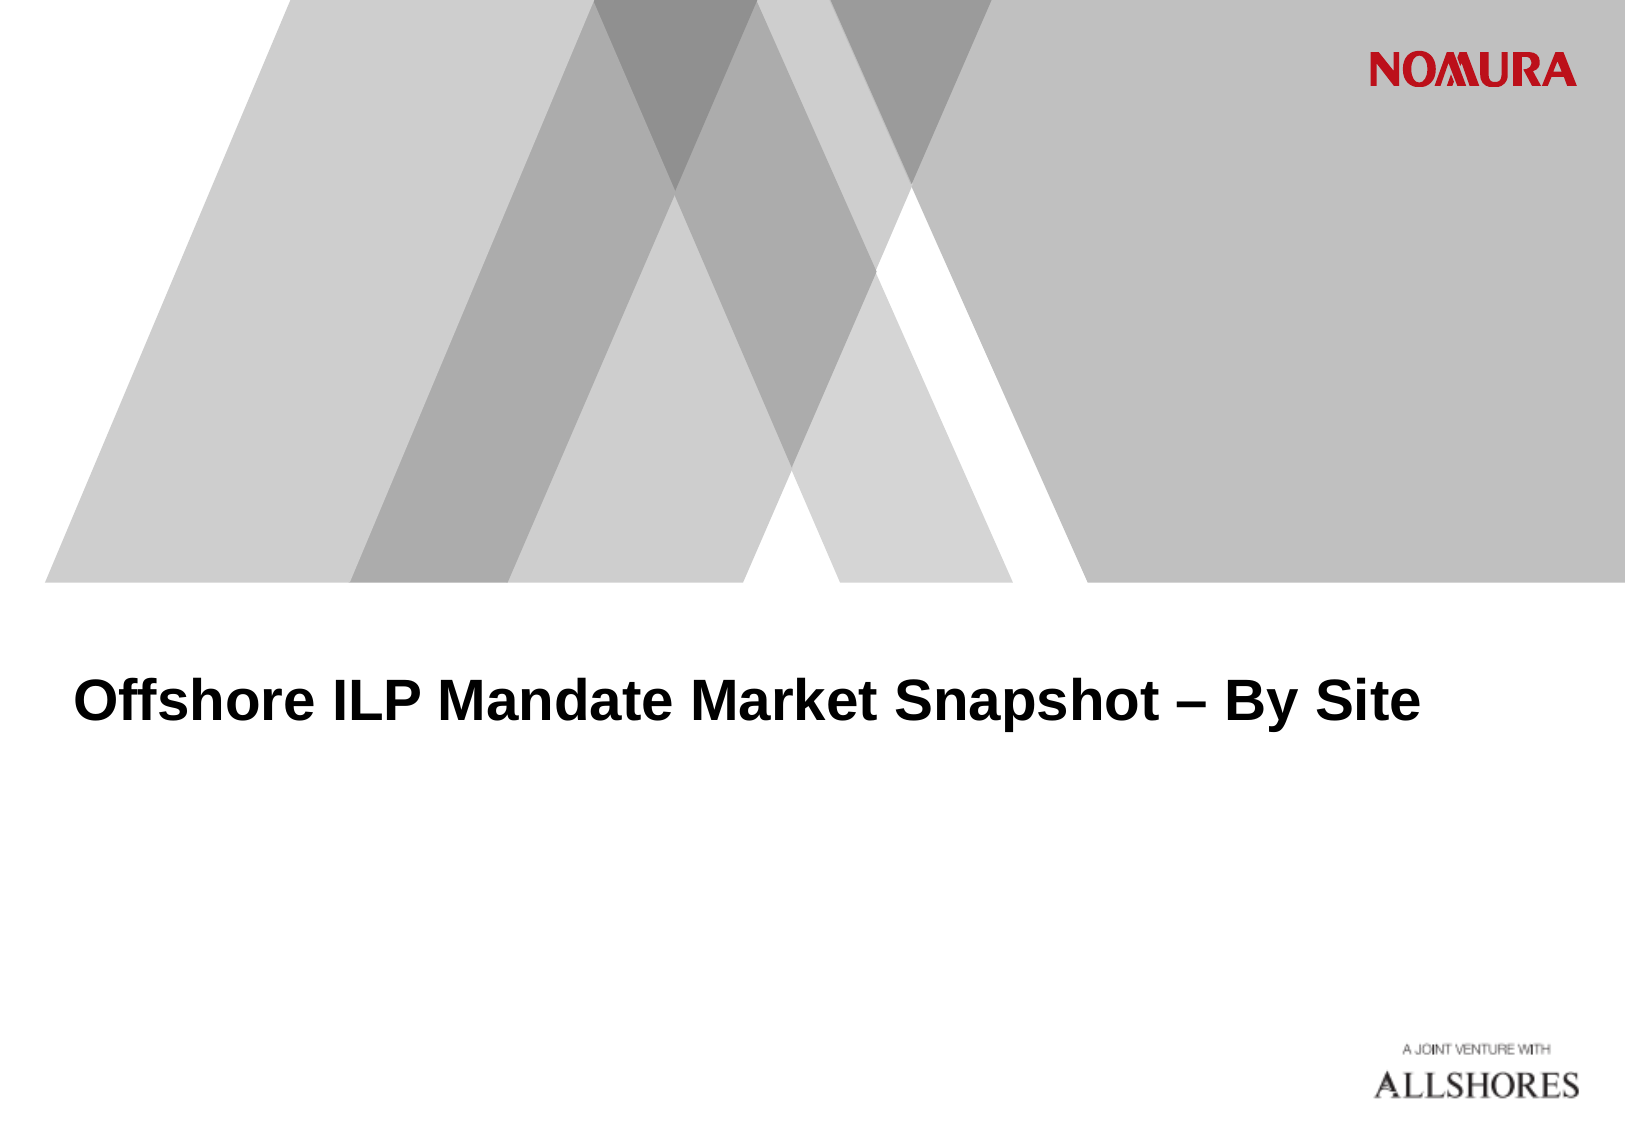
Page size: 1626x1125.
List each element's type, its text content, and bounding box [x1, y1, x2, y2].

list Offshore ILP Mandate Market Snapshot – By Site [73, 590, 1467, 732]
